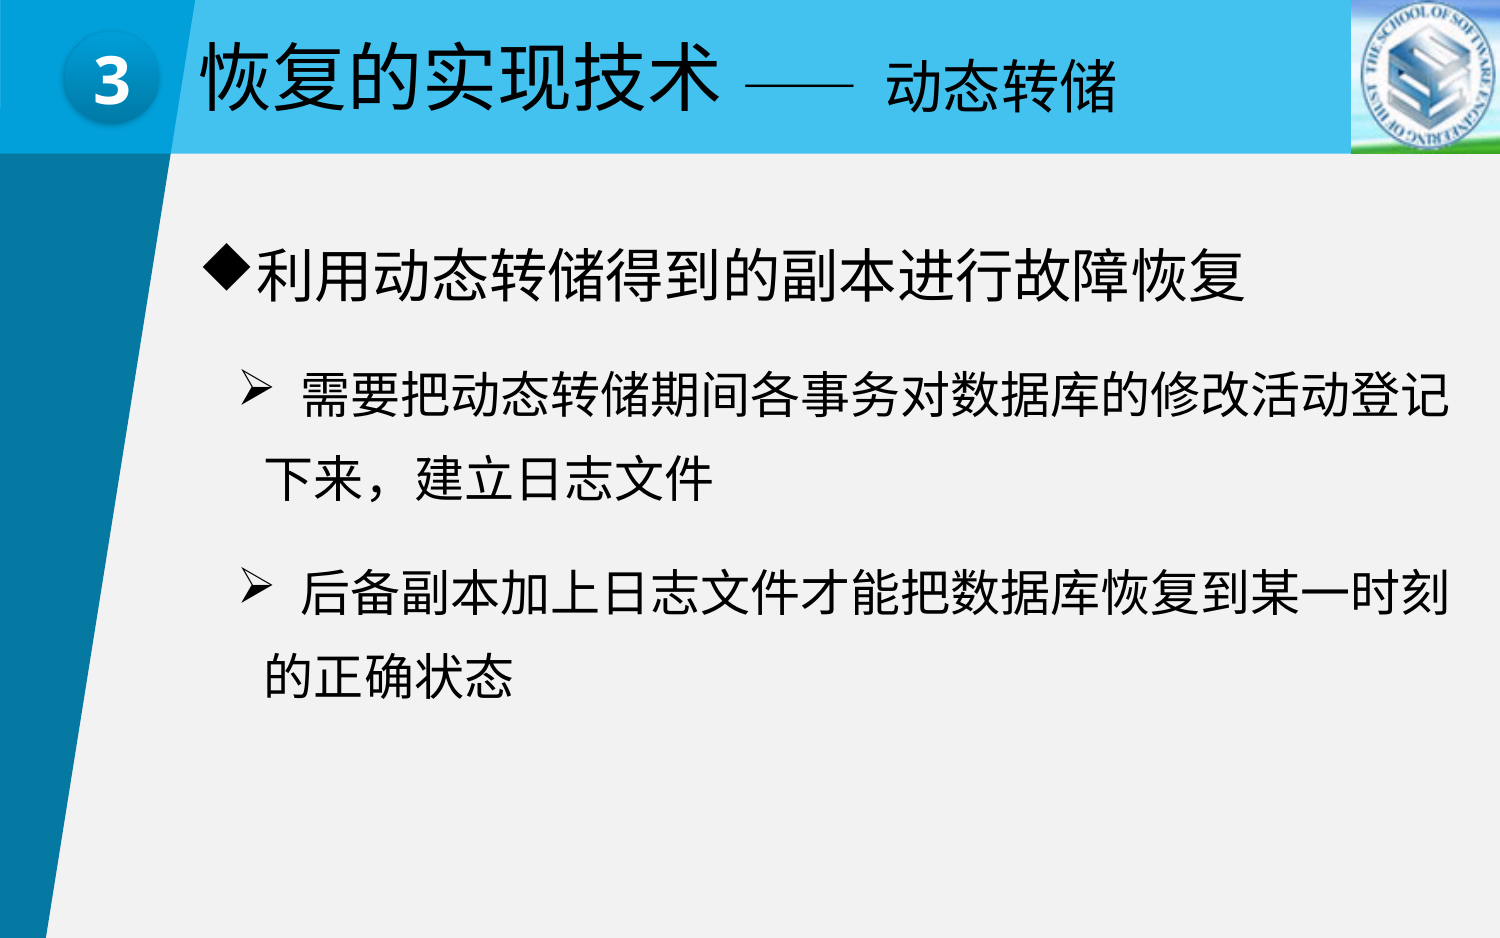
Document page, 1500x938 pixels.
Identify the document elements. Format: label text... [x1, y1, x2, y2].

text_box 恢复的实现技术 [183, 0, 750, 150]
text_box —— 动态转储 [750, 19, 1199, 150]
picture [1351, 0, 1500, 154]
list 利用动态转储得到的副本进行故障恢复 需要把动态转储期间各事务对数据库的修改活动登记下来，建立日志文件 后备副本加上日志文件才能把数据库恢复到某一时刻的正确状态 [183, 197, 1471, 800]
text_box 3 [64, 31, 160, 124]
